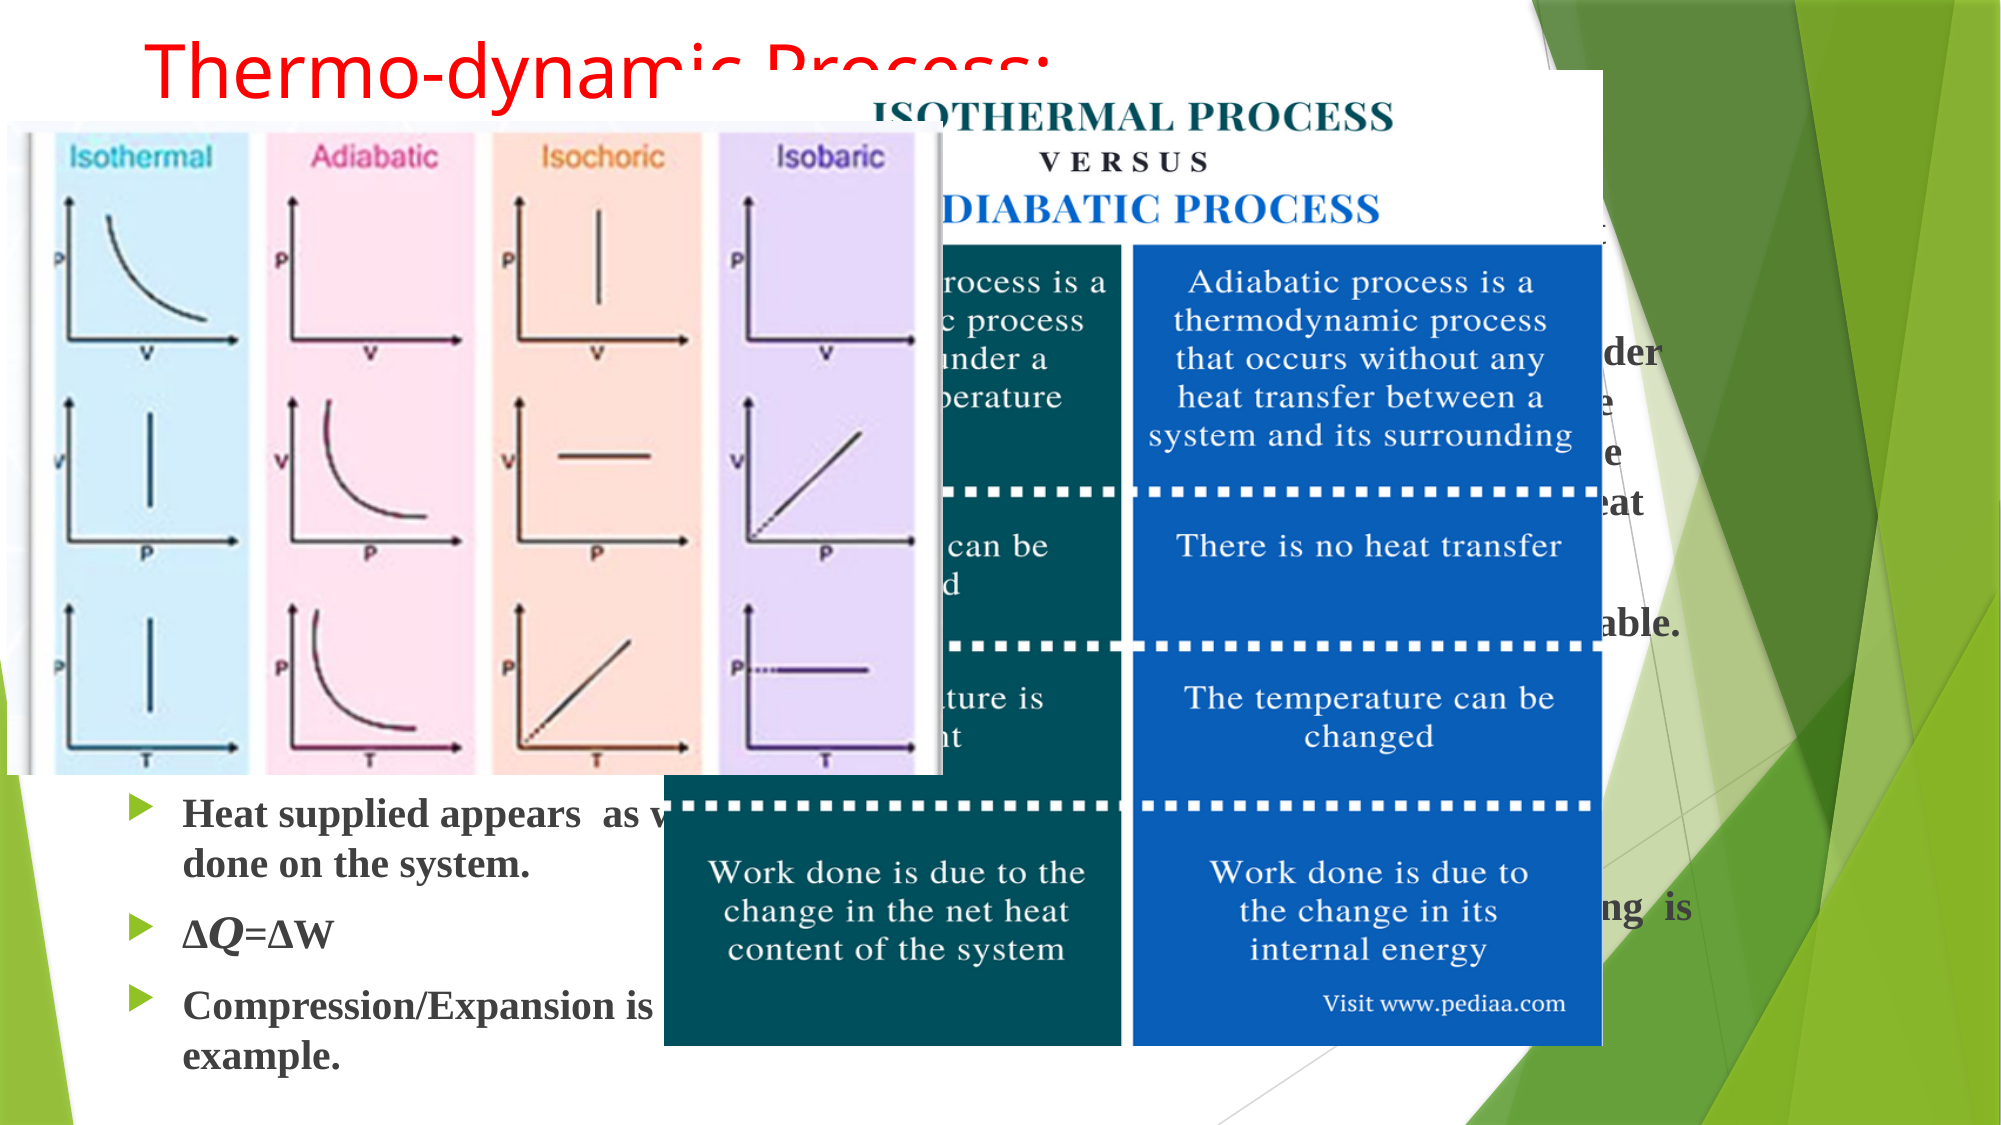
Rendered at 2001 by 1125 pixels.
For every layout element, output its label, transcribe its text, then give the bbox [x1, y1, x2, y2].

title Thermo-dynamic Process: [129, 16, 1541, 120]
picture [6, 69, 1604, 1046]
list 3. Isobaric Process: Process during which Pressure is kept Constant, P=Constant, ∆P=0 When heat is applied to a cylinder containing ideal gas, its Temperature changes from T1 to T2 and Volume changes from V1 to V2 keeping pressure constant. Charles’s Law is applicable. V1/T1 =V2/T2=Constant. Heat supplied appears as work done on the system. ∆𝑸=∆W Compression/Expansion is an example. [111, 786, 798, 1125]
